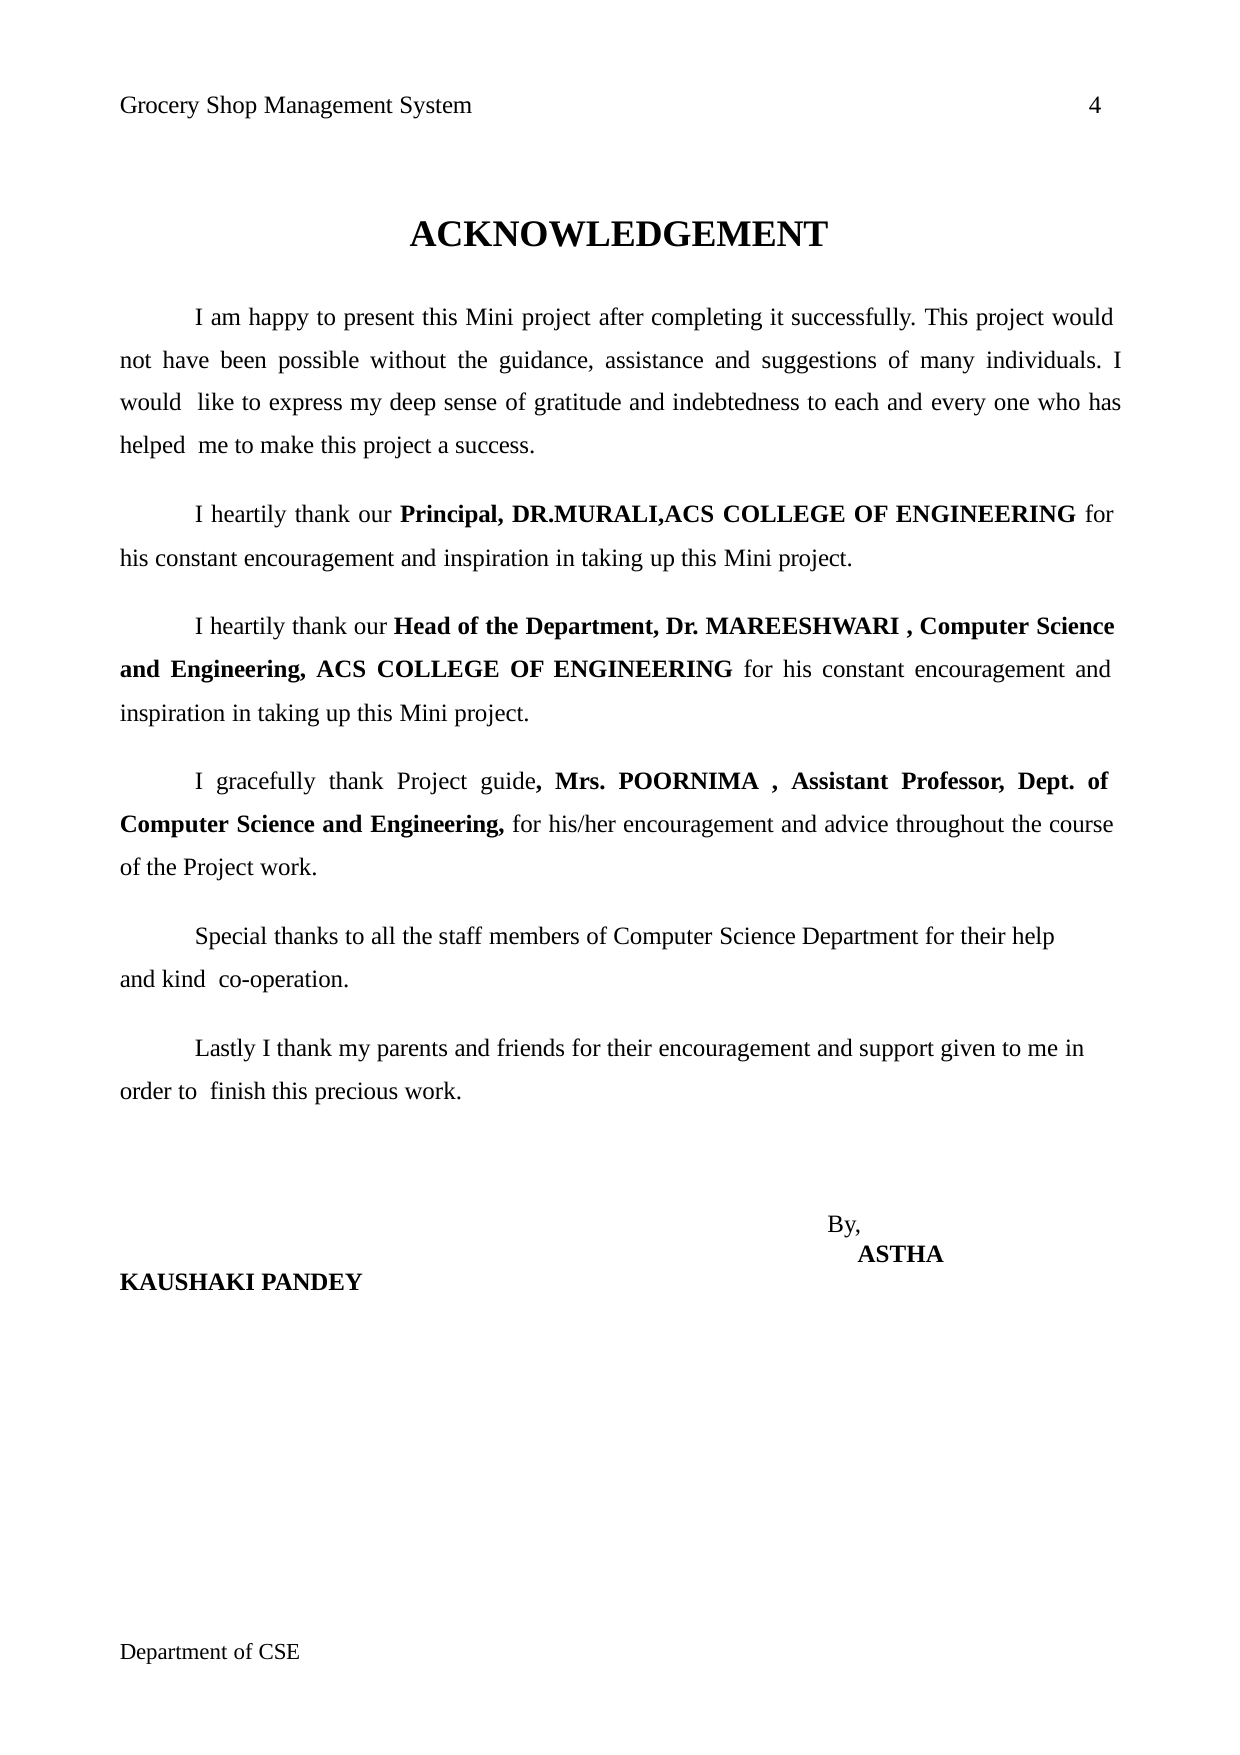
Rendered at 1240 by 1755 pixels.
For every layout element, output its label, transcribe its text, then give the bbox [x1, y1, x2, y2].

footer Department of CSE [117, 1637, 304, 1755]
text_box Grocery Shop Management System [117, 86, 478, 119]
text_box 4 [1086, 86, 1104, 119]
text_box ACKNOWLEDGEMENT [407, 207, 833, 255]
text_box By, ASTHA [825, 1206, 946, 1268]
text_box I am happy to present this Mini project after completing it successfully. This project would not have been possible without the guidance, assistance and suggestions of many individuals. I would like to express my deep sense of gratitude and indebtedness to each and every one who has helped me to make this project a success. I heartily thank our Principal, DR.MURALI,ACS COLLEGE OF ENGINEERING for his constant encouragement and inspiration in taking up this Mini project. I heartily thank our Head of the Department, Dr. MAREESHWARI , Computer Science and Engineering, ACS COLLEGE OF ENGINEERING for his constant encouragement and inspiration in taking up this Mini project. I gracefully thank Project guide, Mrs. POORNIMA , Assistant Professor, Dept. of Computer Science and Engineering, for his/her encouragement and advice throughout the course of the Project work. Special thanks to all the staff members of Computer Science Department for their help and kind co-operation. Lastly I thank my parents and friends for their encouragement and support given to me in order to finish this precious work. [117, 285, 1123, 1105]
text_box KAUSHAKI PANDEY [117, 1263, 369, 1296]
